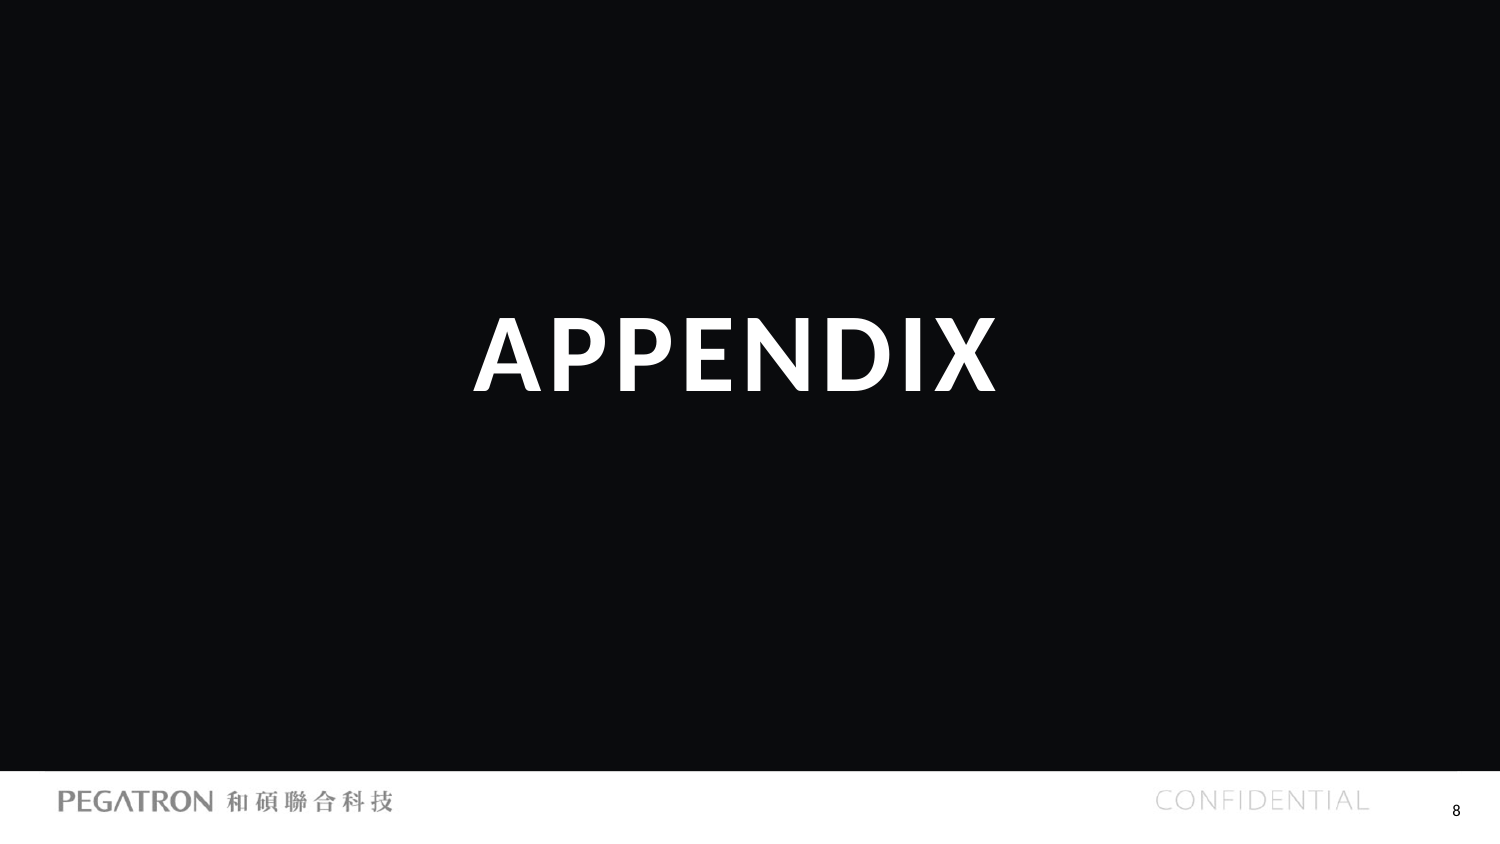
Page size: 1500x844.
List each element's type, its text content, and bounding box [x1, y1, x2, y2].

text_box 8 [1437, 792, 1476, 828]
text_box APPENDIX [367, 308, 1104, 385]
picture [0, 772, 1500, 844]
